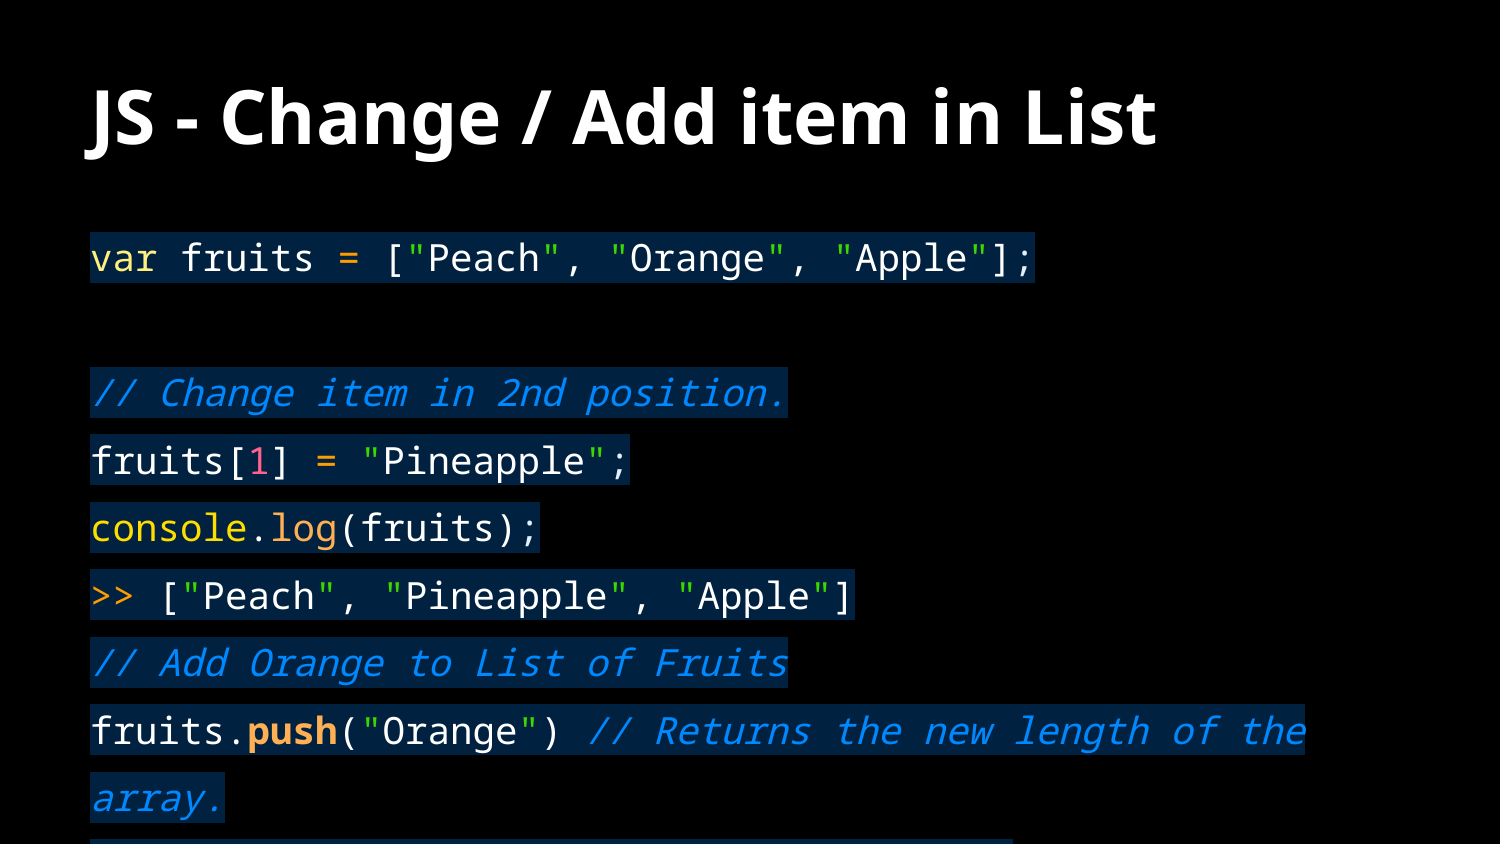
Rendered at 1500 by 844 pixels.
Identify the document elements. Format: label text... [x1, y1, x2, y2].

title JS - Change / Add item in List [75, 33, 1425, 175]
list var fruits = ["Peach", "Orange", "Apple"]; // Change item in 2nd position. fruits[1] = "Pineapple"; console.log(fruits); >> ["Peach", "Pineapple", "Apple"] // Add Orange to List of Fruits fruits.push("Orange") // Returns the new length of the array. ["Peach", "Pineapple", "Apple", "Orange"] [75, 196, 1425, 808]
